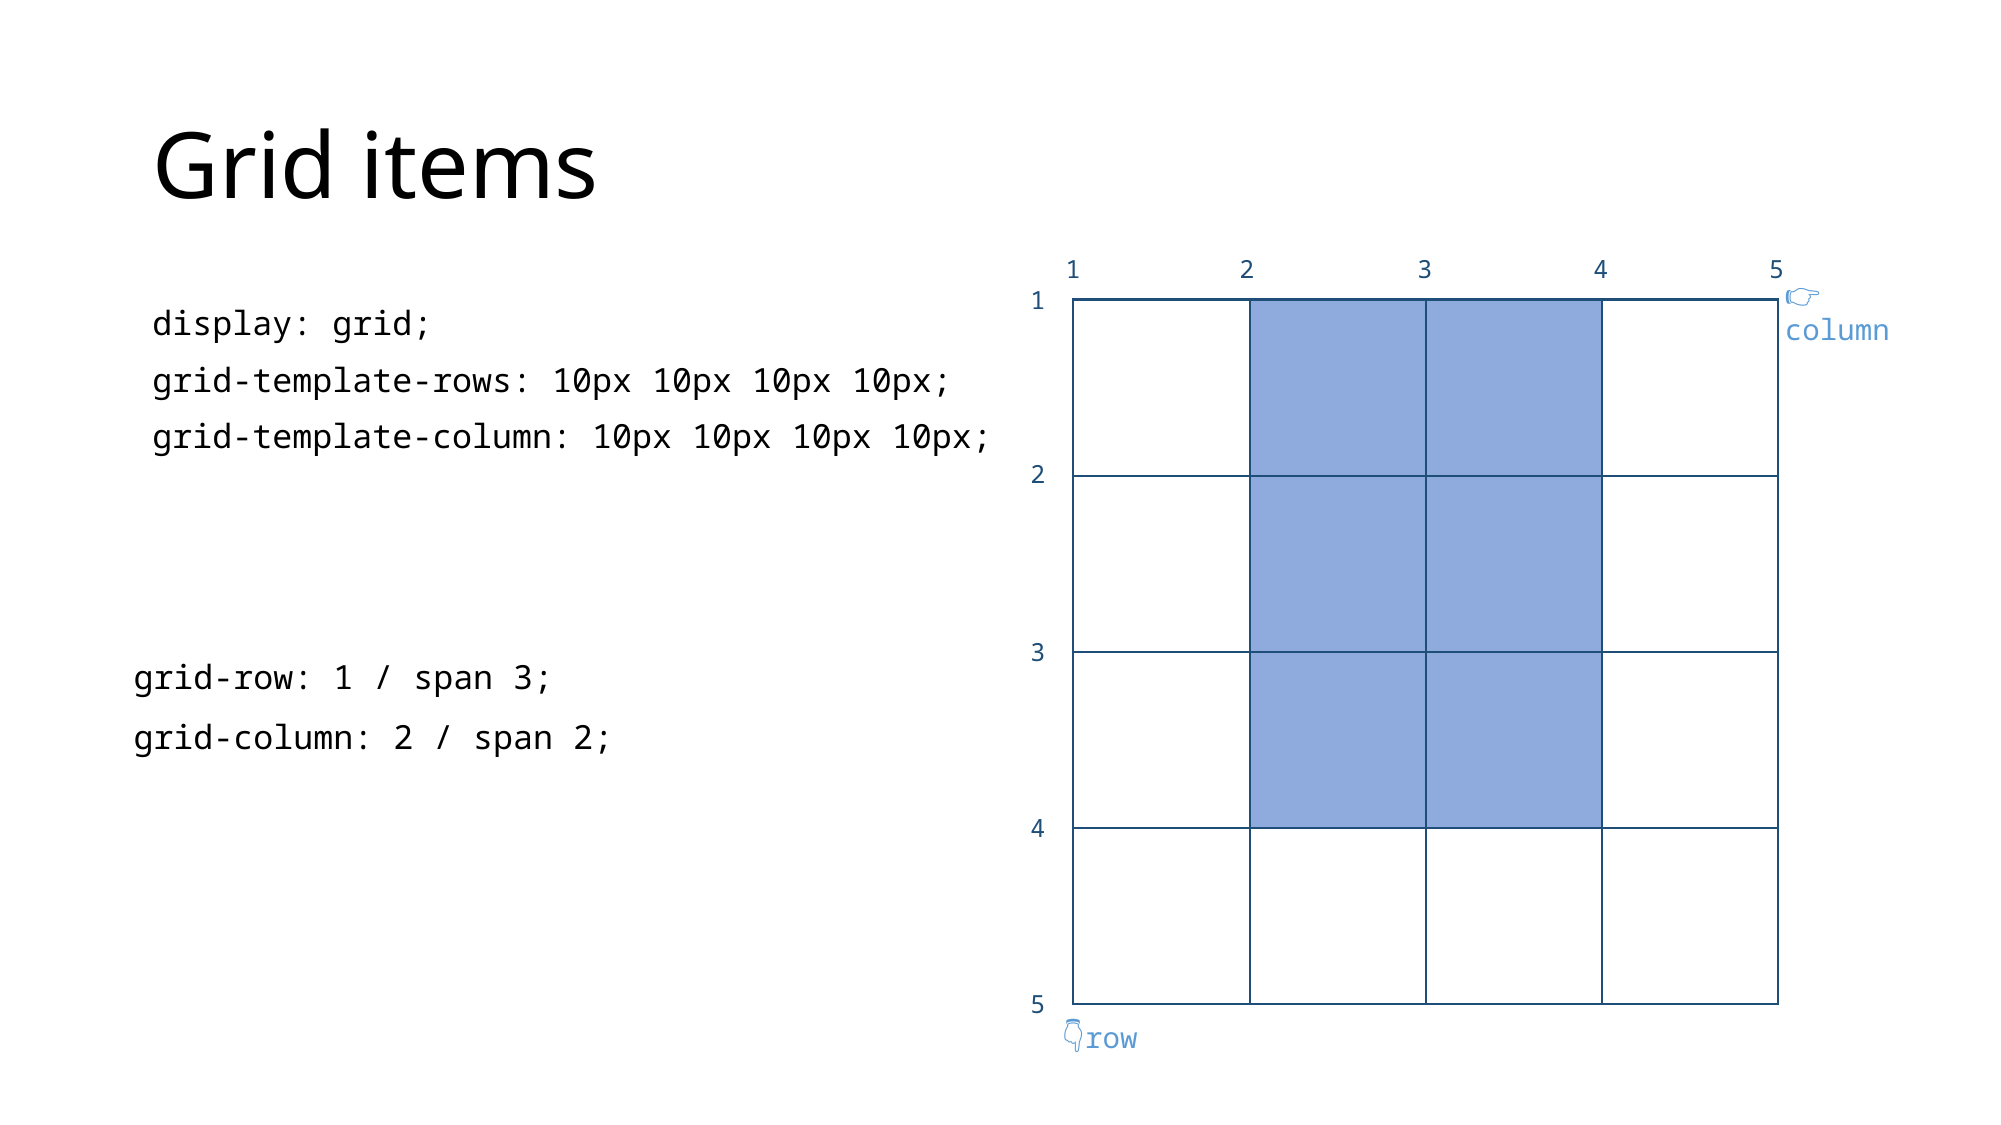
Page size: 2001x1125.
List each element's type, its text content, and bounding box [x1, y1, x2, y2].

text_box [1603, 477, 1779, 653]
text_box [1249, 298, 1425, 477]
text_box [1249, 653, 1425, 829]
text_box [1050, 246, 1813, 293]
text_box [1249, 829, 1425, 1005]
text_box [1074, 477, 1249, 653]
text_box grid-row: 1 / span 3; grid-column: 2 / span 2; [118, 628, 629, 764]
list display: grid; grid-template-rows: 10px 10px 10px 10px; grid-template-column: 10px 10px 10px 10px; [137, 299, 1015, 650]
title Grid items [137, 59, 1863, 278]
text_box 👇row [1046, 1012, 1153, 1063]
text_box [1425, 829, 1603, 1005]
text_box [1015, 277, 1074, 1027]
text_box [1425, 653, 1603, 829]
text_box [1603, 298, 1779, 477]
text_box [1074, 829, 1249, 1005]
text_box 👉 column [1770, 269, 1905, 354]
text_box [1603, 829, 1779, 1005]
text_box [1425, 477, 1603, 653]
text_box [1425, 298, 1603, 477]
text_box [1074, 653, 1249, 829]
text_box [1074, 298, 1249, 477]
text_box [1249, 477, 1425, 653]
text_box [1603, 653, 1779, 829]
